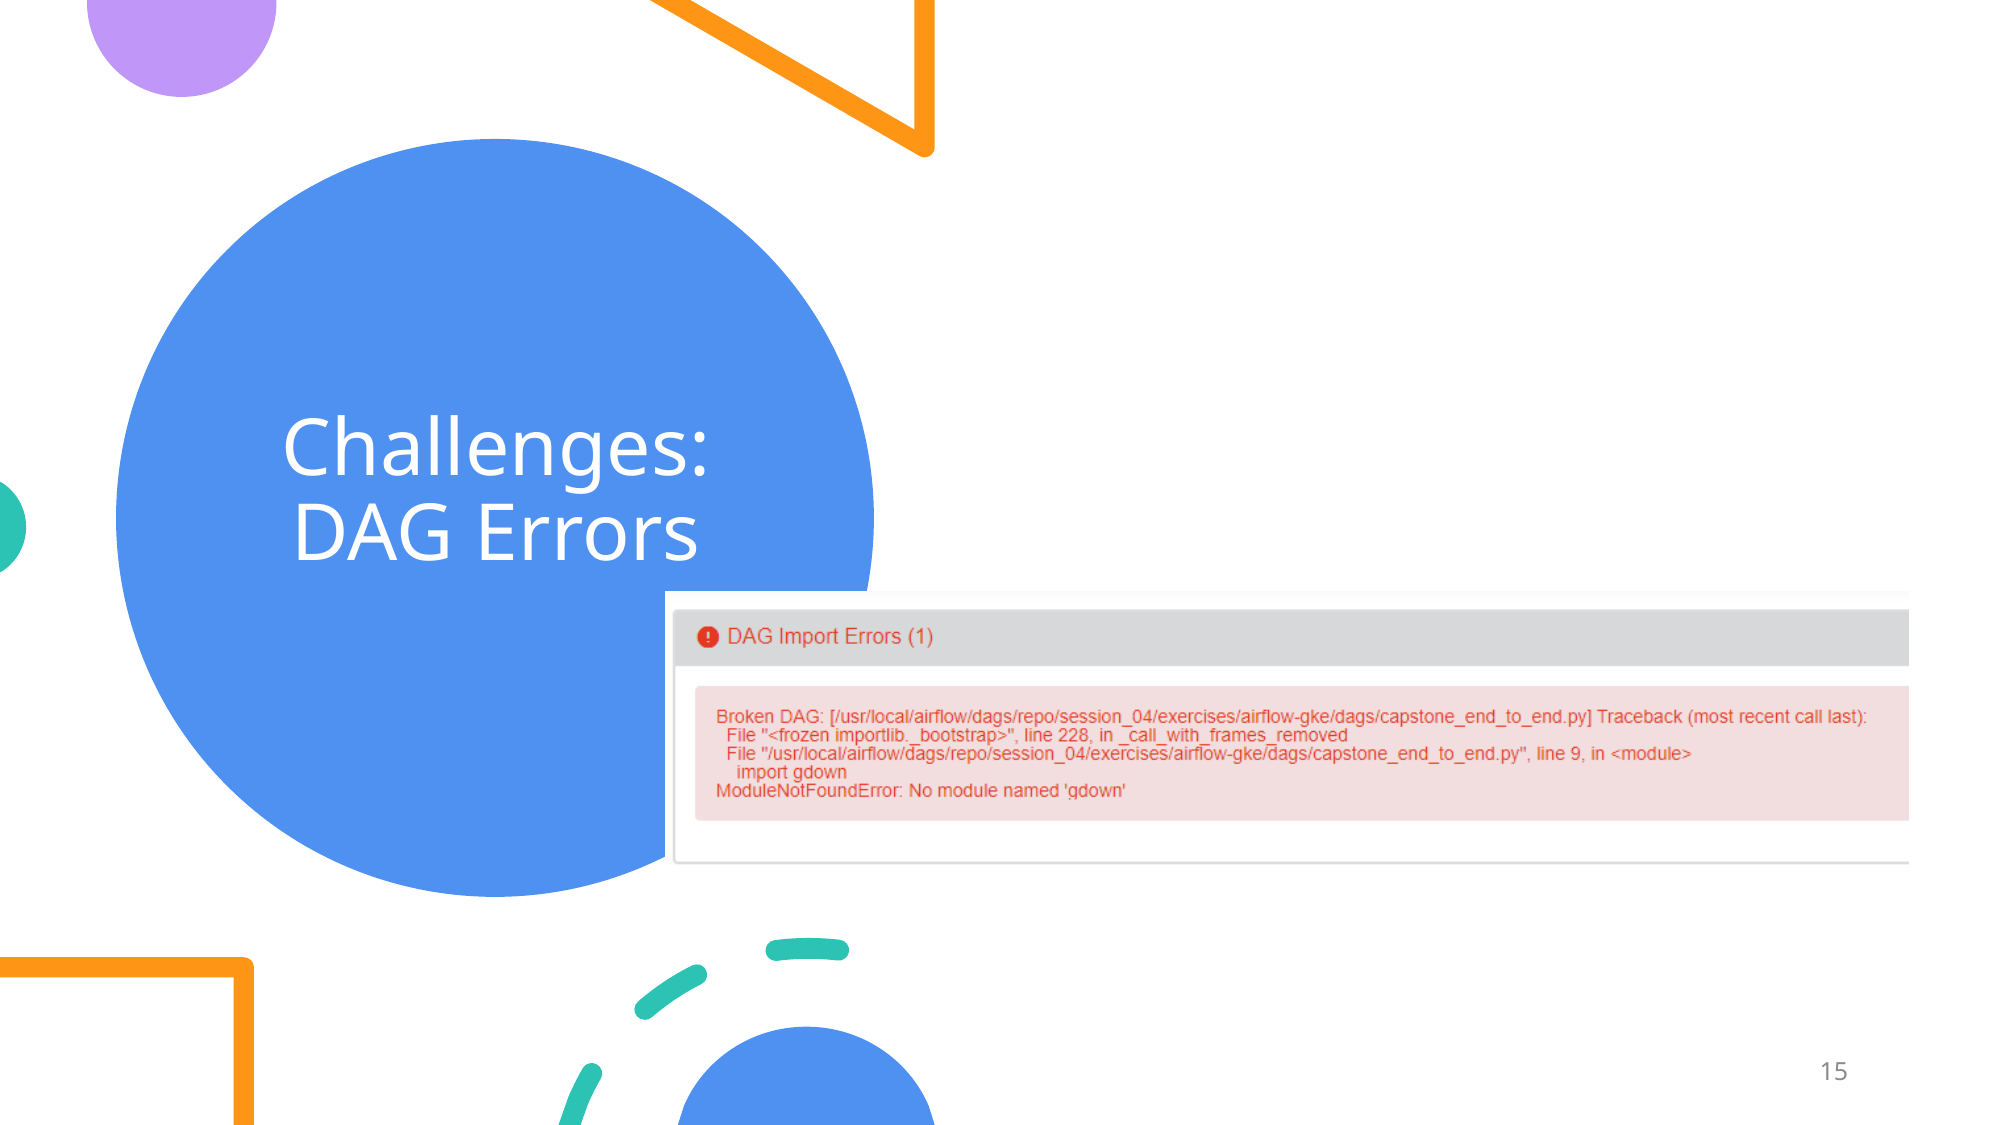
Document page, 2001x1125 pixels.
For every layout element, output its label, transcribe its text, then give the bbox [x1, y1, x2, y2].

picture [664, 591, 1909, 875]
title Challenges: DAG Errors [76, 398, 917, 682]
slide_number 15 [1723, 1042, 1863, 1103]
